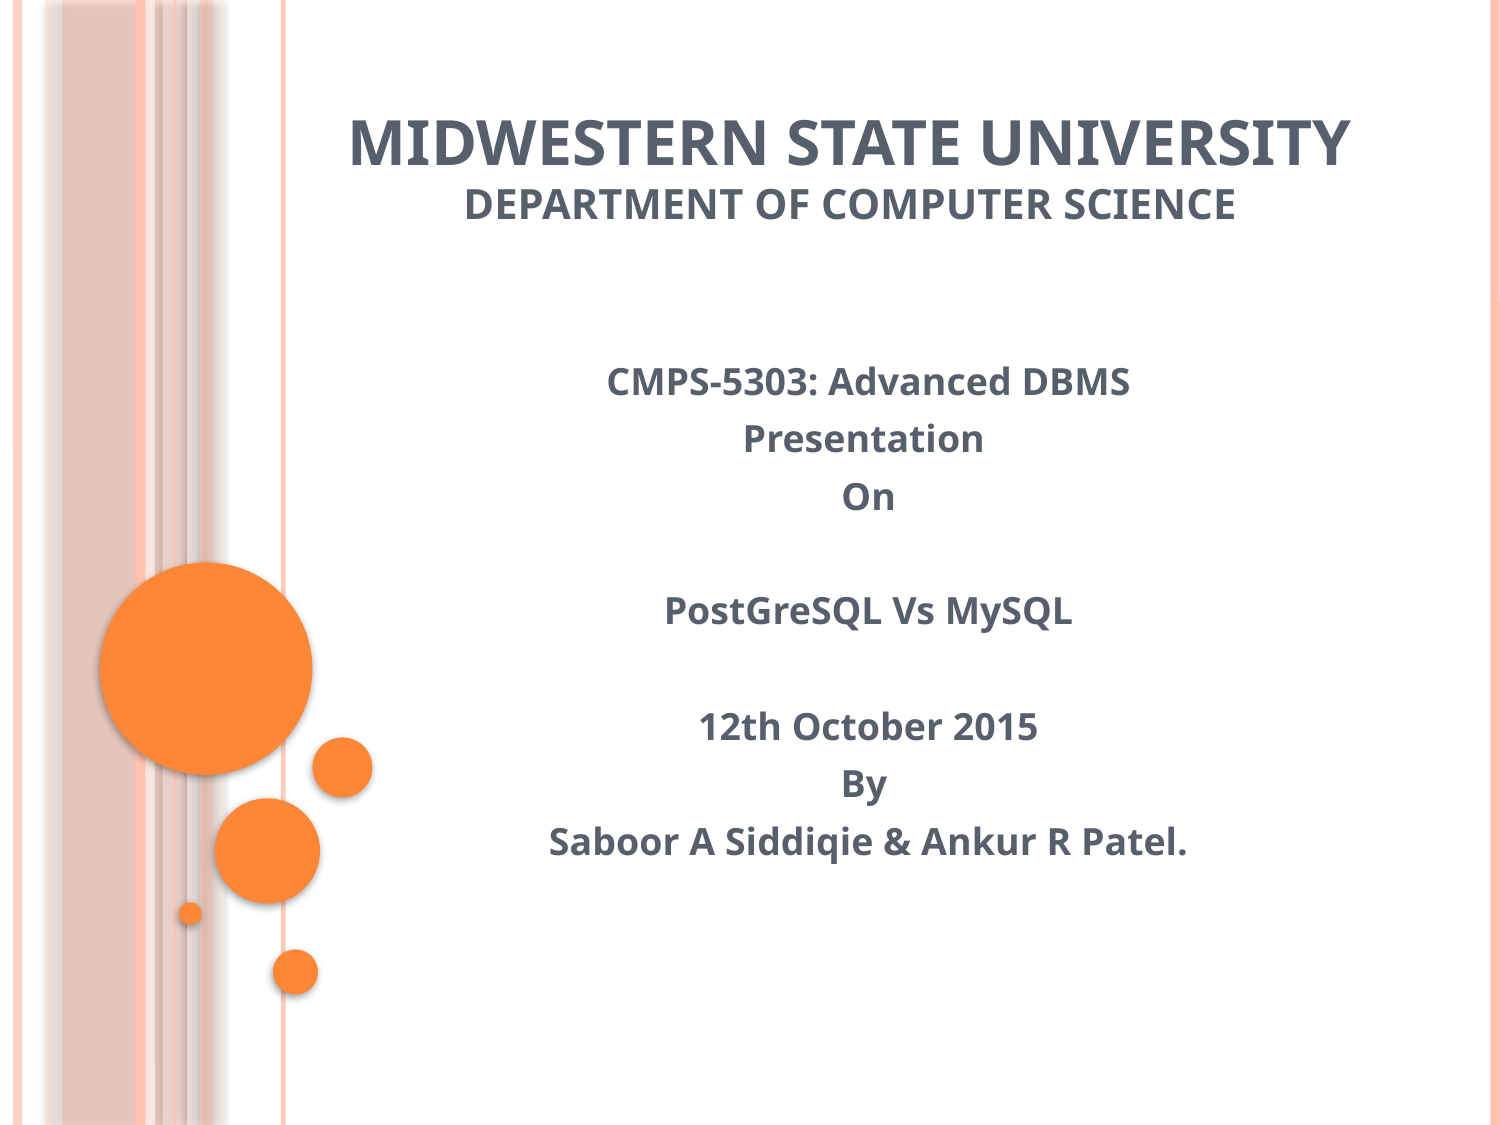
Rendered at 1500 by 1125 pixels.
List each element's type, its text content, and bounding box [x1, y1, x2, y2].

title Midwestern State University Department of Computer Science [249, 75, 1450, 386]
subtitle CMPS-5303: Advanced DBMS Presentation On PostGreSQL Vs MySQL 12th October 2015 By Saboor A Siddiqie & Ankur R Patel. [362, 350, 1375, 1038]
